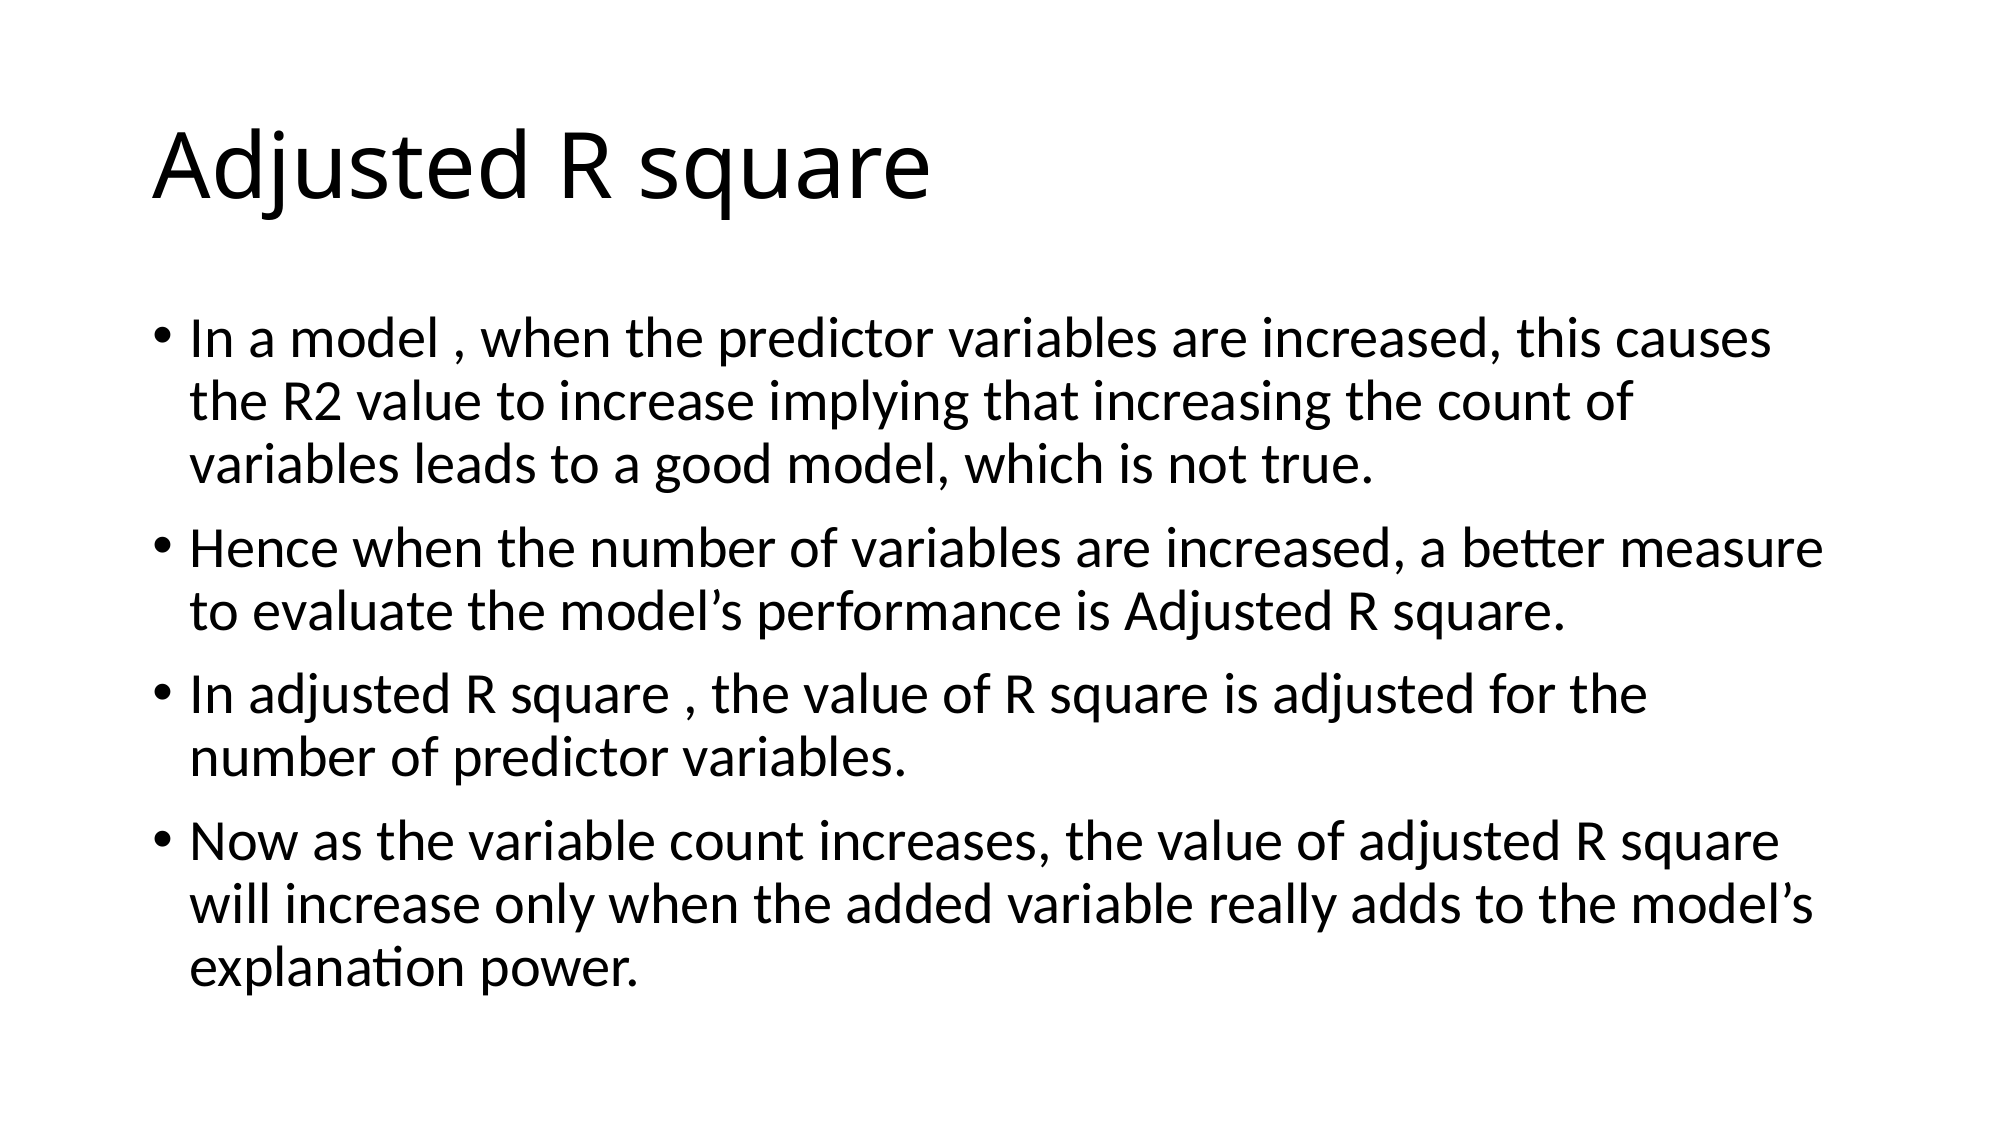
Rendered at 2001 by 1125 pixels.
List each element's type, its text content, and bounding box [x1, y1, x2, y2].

title Adjusted R square [137, 59, 1863, 278]
list In a model , when the predictor variables are increased, this causes the R2 value to increase implying that increasing the count of variables leads to a good model, which is not true. Hence when the number of variables are increased, a better measure to evaluate the model’s performance is Adjusted R square. In adjusted R square , the value of R square is adjusted for the number of predictor variables. Now as the variable count increases, the value of adjusted R square will increase only when the added variable really adds to the model’s explanation power. [137, 299, 1863, 1014]
